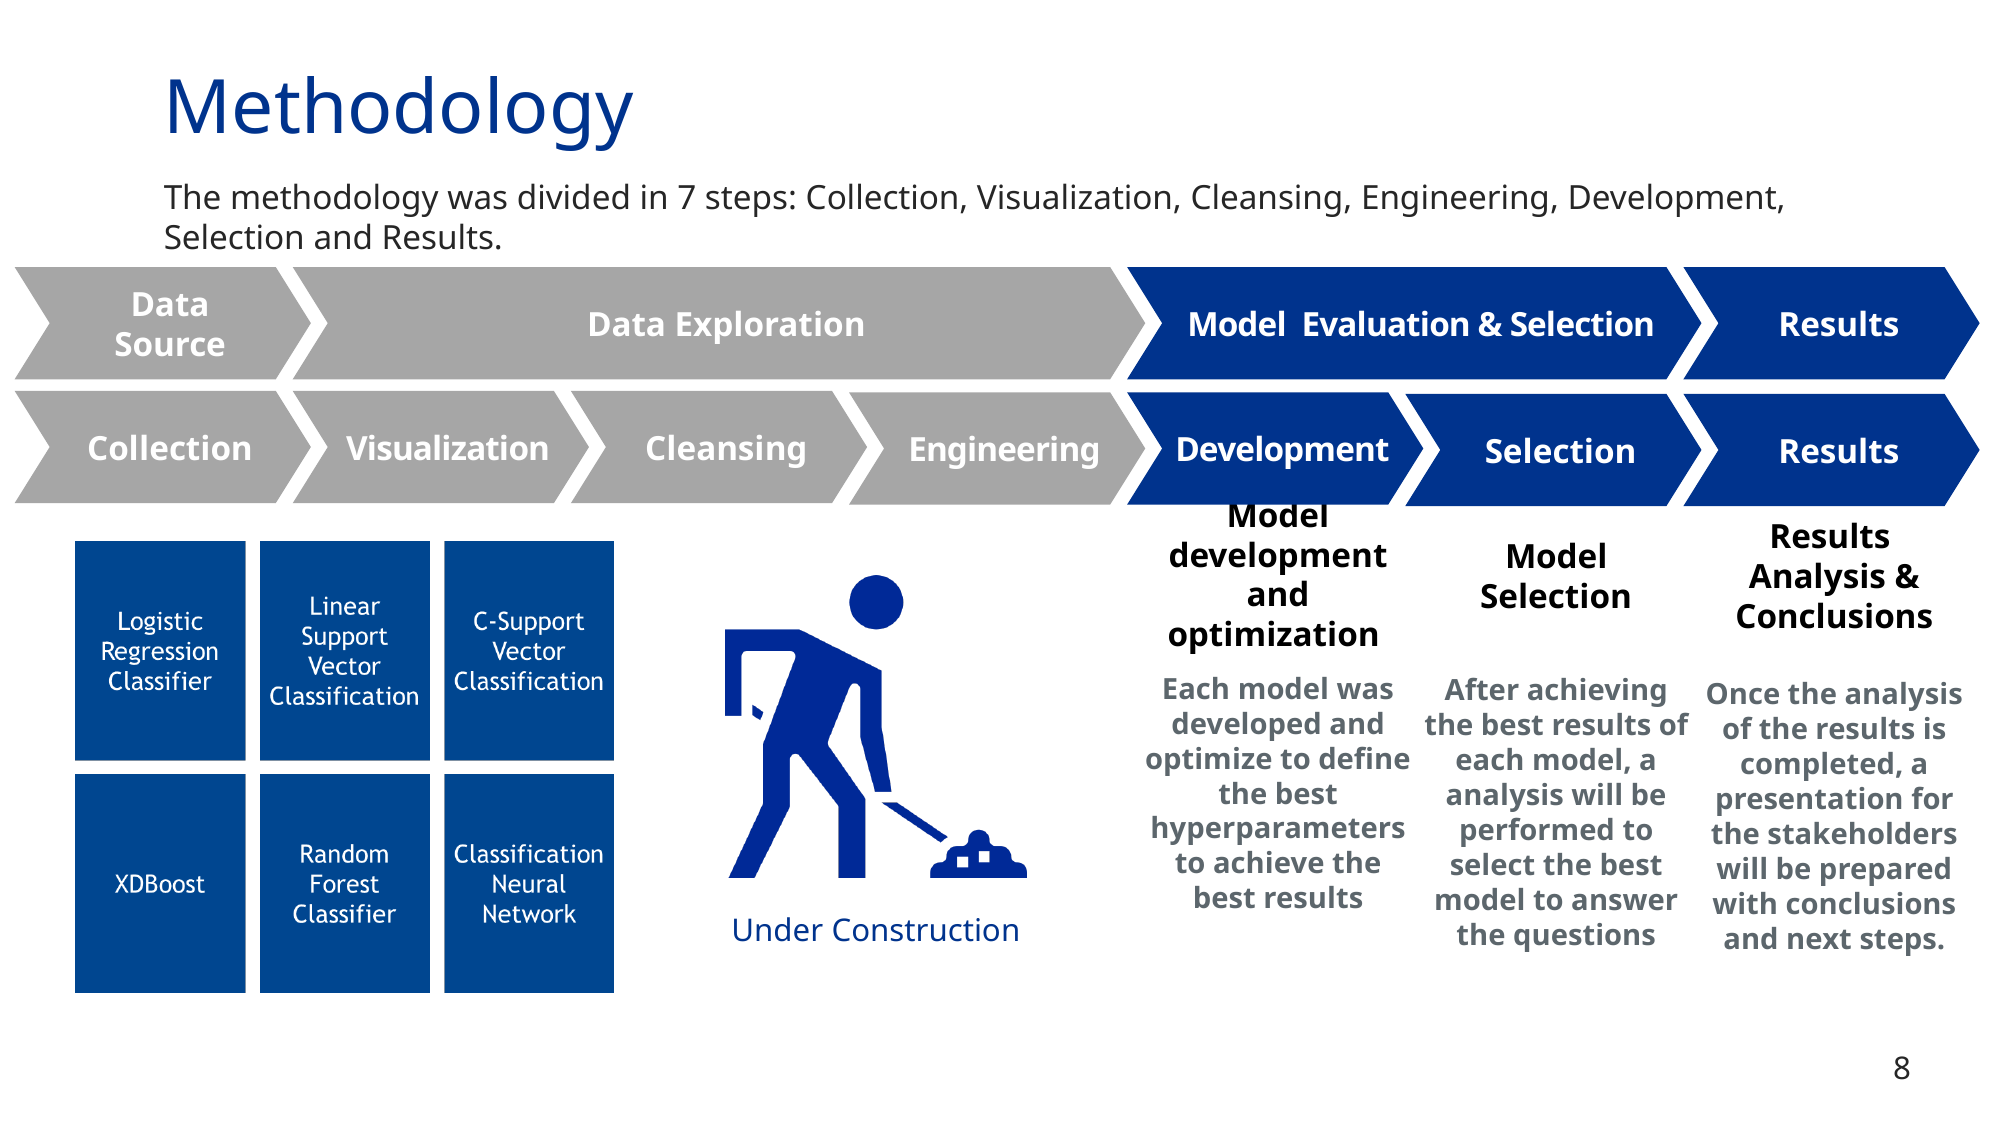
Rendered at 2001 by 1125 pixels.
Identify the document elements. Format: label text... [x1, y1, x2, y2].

text_box Visualization [291, 390, 590, 504]
text_box Results [1682, 393, 1981, 507]
text_box Results Analysis & Conclusions [1683, 487, 1986, 663]
text_box Once the analysis of the results is completed, a presentation for the stakeholders will be prepared with conclusions and next steps. [1683, 667, 1986, 956]
list The methodology was divided in 7 steps: Collection, Visualization, Cleansing, Engineering, Development, Selection and Results. [163, 175, 1838, 257]
text_box Collection [13, 390, 312, 504]
text_box Development [1126, 391, 1424, 506]
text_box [14, 267, 1146, 380]
text_box Each model was developed and optimize to define the best hyperparameters to achieve the best results [1127, 662, 1429, 951]
text_box Engineering [848, 391, 1146, 506]
text_box Model development and optimization [1127, 486, 1416, 662]
text_box Model Evaluation & Selection [1126, 266, 1703, 380]
text_box Results [1682, 266, 1981, 380]
picture [74, 541, 625, 993]
text_box Selection [1404, 393, 1703, 507]
text_box After achieving the best results of each model, a analysis will be performed to select the best model to answer the questions [1405, 664, 1708, 952]
text_box Cleansing [569, 390, 868, 504]
title Methodology [163, 70, 1837, 159]
text_box Model Selection [1405, 487, 1683, 663]
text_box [720, 575, 1032, 958]
